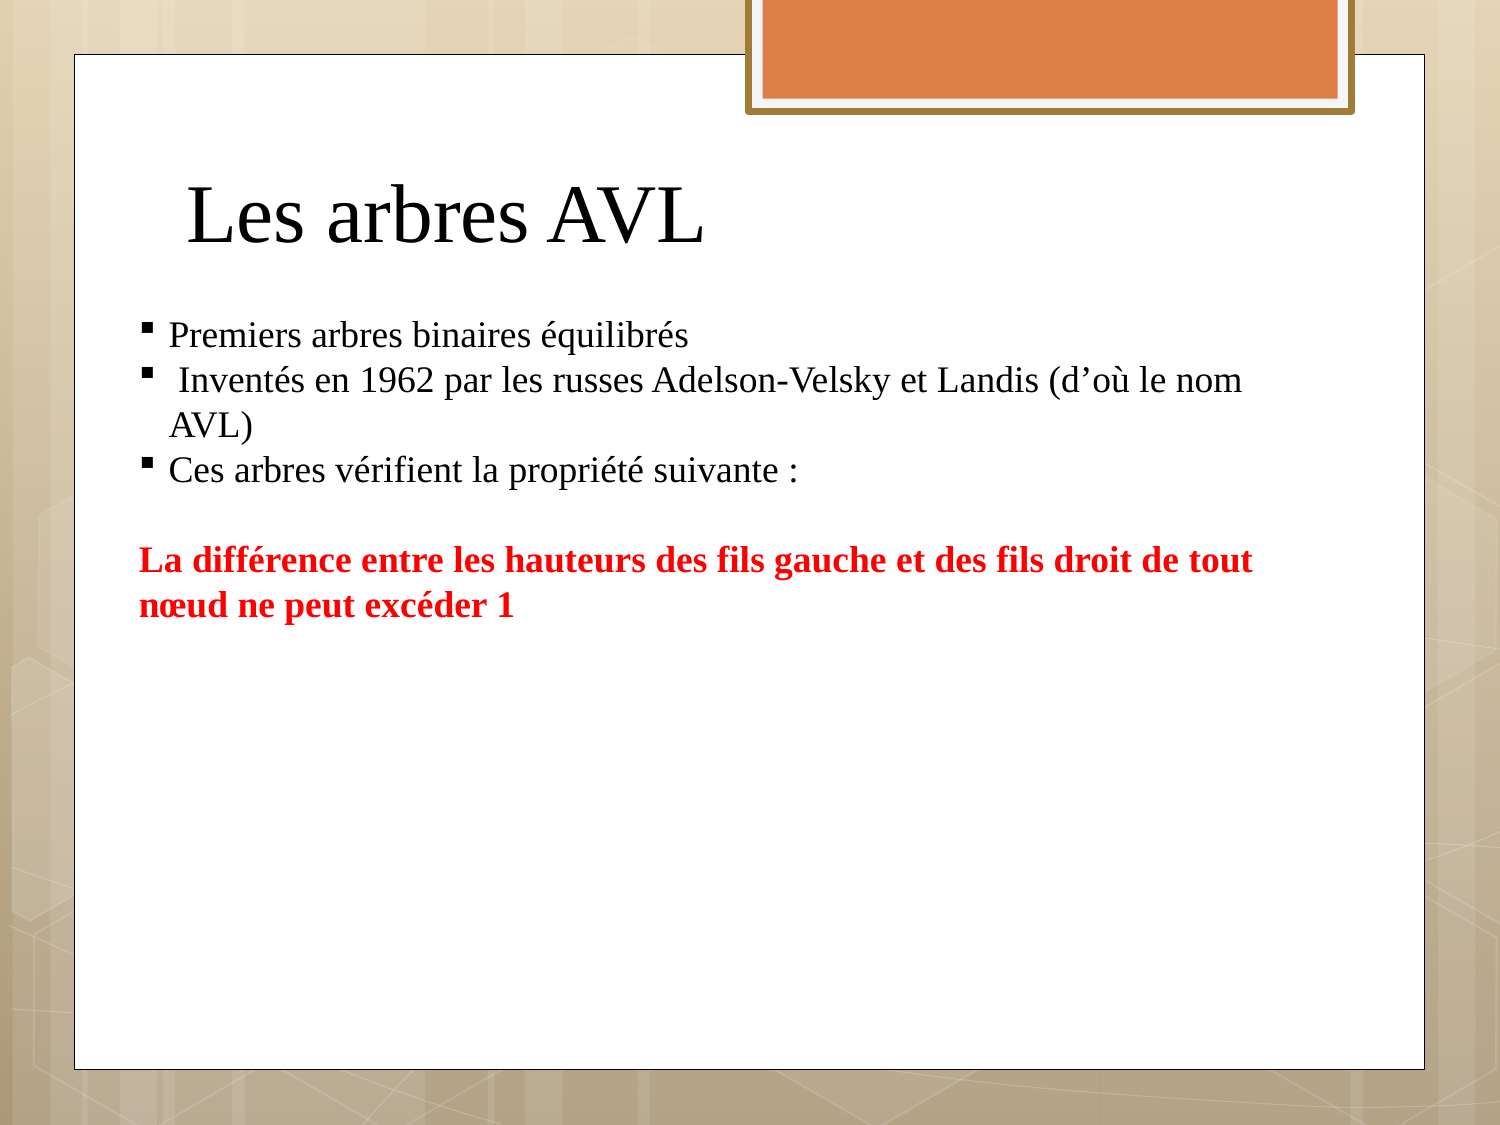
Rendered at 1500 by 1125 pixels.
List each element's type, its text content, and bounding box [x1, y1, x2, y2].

text_box Premiers arbres binaires équilibrés Inventés en 1962 par les russes Adelson-Velsky et Landis (d’où le nom AVL) Ces arbres vérifient la propriété suivante : La différence entre les hauteurs des fils gauche et des fils droit de tout nœud ne peut excéder 1 [123, 302, 1329, 633]
title Les arbres AVL [171, 126, 1324, 268]
